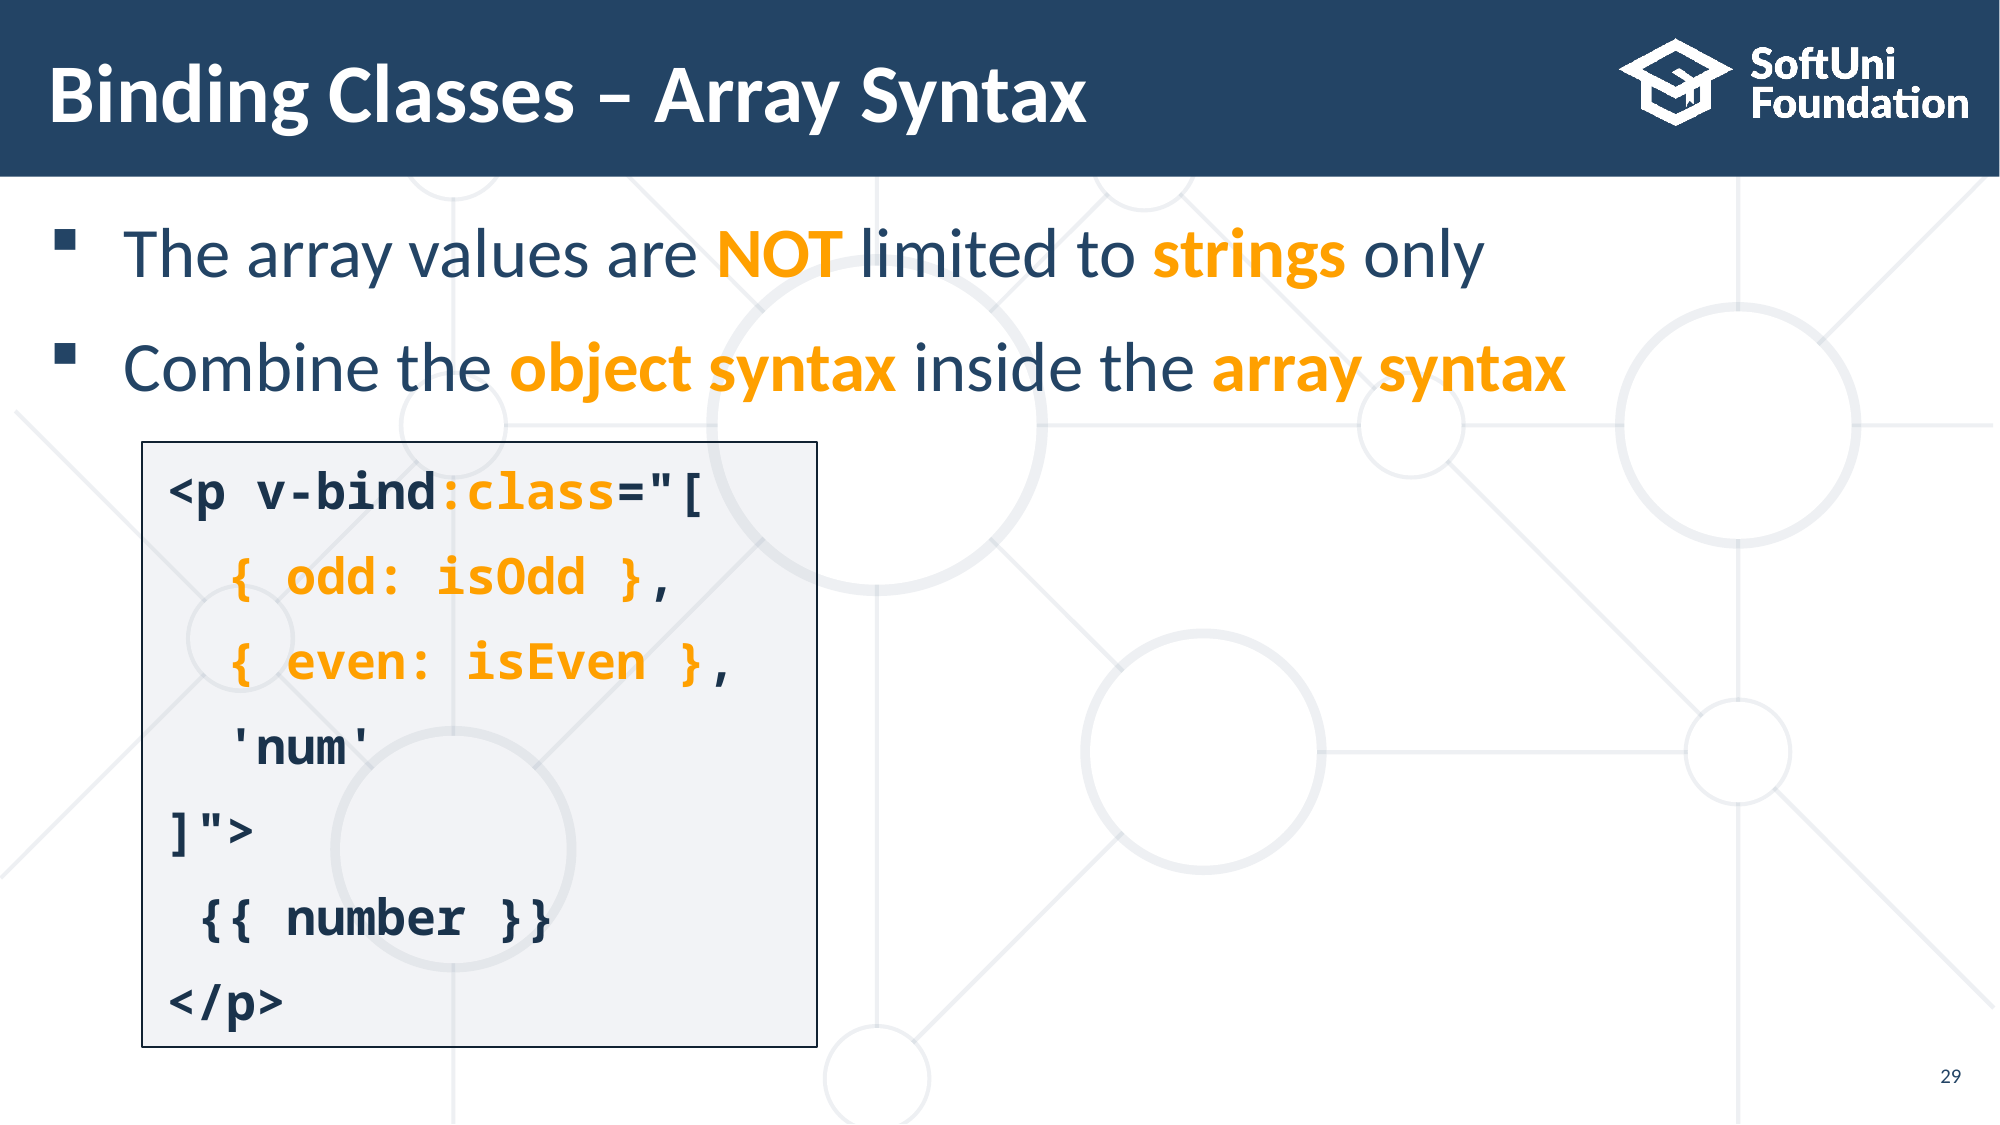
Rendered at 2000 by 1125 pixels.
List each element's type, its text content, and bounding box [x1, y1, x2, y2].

list The array values are NOT limited to strings only Combine the object syntax inside the array syntax [31, 196, 1969, 1047]
picture [1618, 38, 1968, 126]
slide_number 29 [1896, 1049, 1968, 1101]
list <p v-bind:class="[ { odd: isOdd }, { even: isEven }, 'num' ]"> {{ number }} </p> [141, 441, 818, 1048]
title Binding Classes – Array Syntax [31, 16, 1591, 162]
